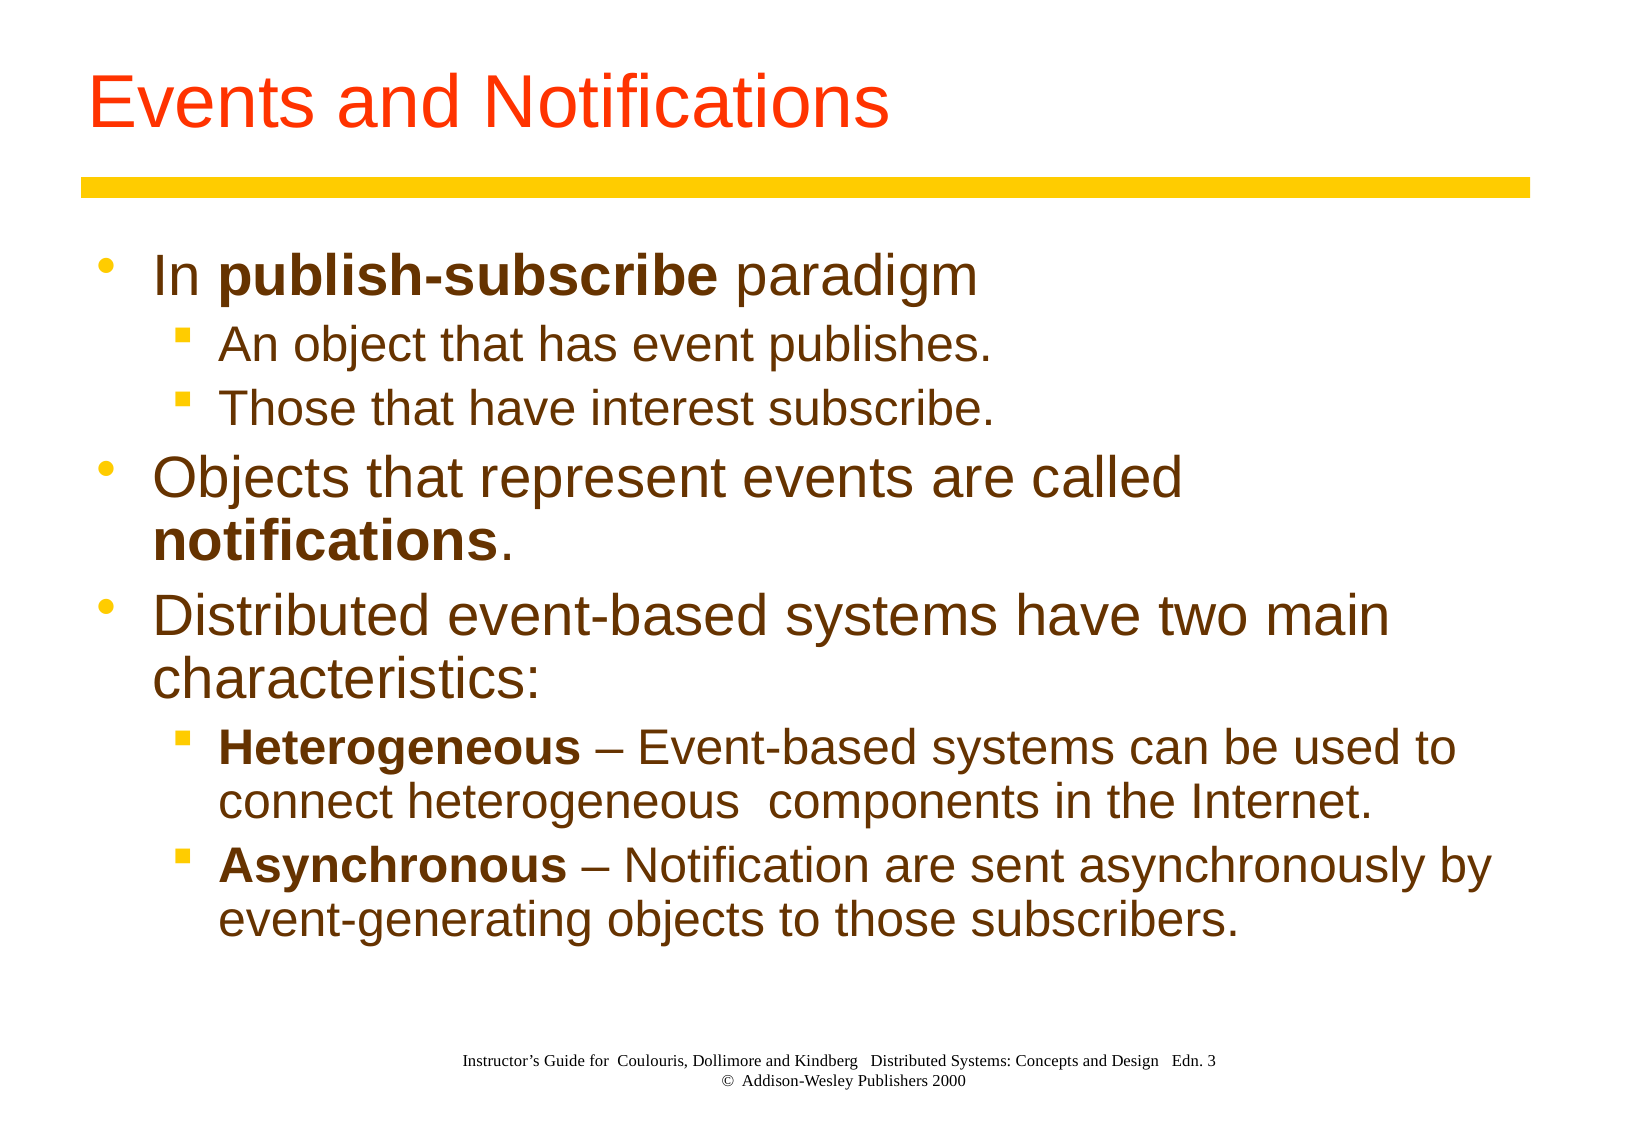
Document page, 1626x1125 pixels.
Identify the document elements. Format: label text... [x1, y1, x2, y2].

title Events and Notifications [71, 37, 1531, 151]
footer Instructor’s Guide for Coulouris, Dollimore and Kindberg Distributed Systems: Concepts and Design Edn. 3 © Addison-Wesley Publishers 2000 [351, 1049, 1341, 1098]
list In publish-subscribe paradigm An object that has event publishes. Those that have interest subscribe. Objects that represent events are called notifications. Distributed event-based systems have two main characteristics: Heterogeneous – Event-based systems can be used to connect heterogeneous components in the Internet. Asynchronous – Notification are sent asynchronously by event-generating objects to those subscribers. [80, 237, 1535, 1026]
